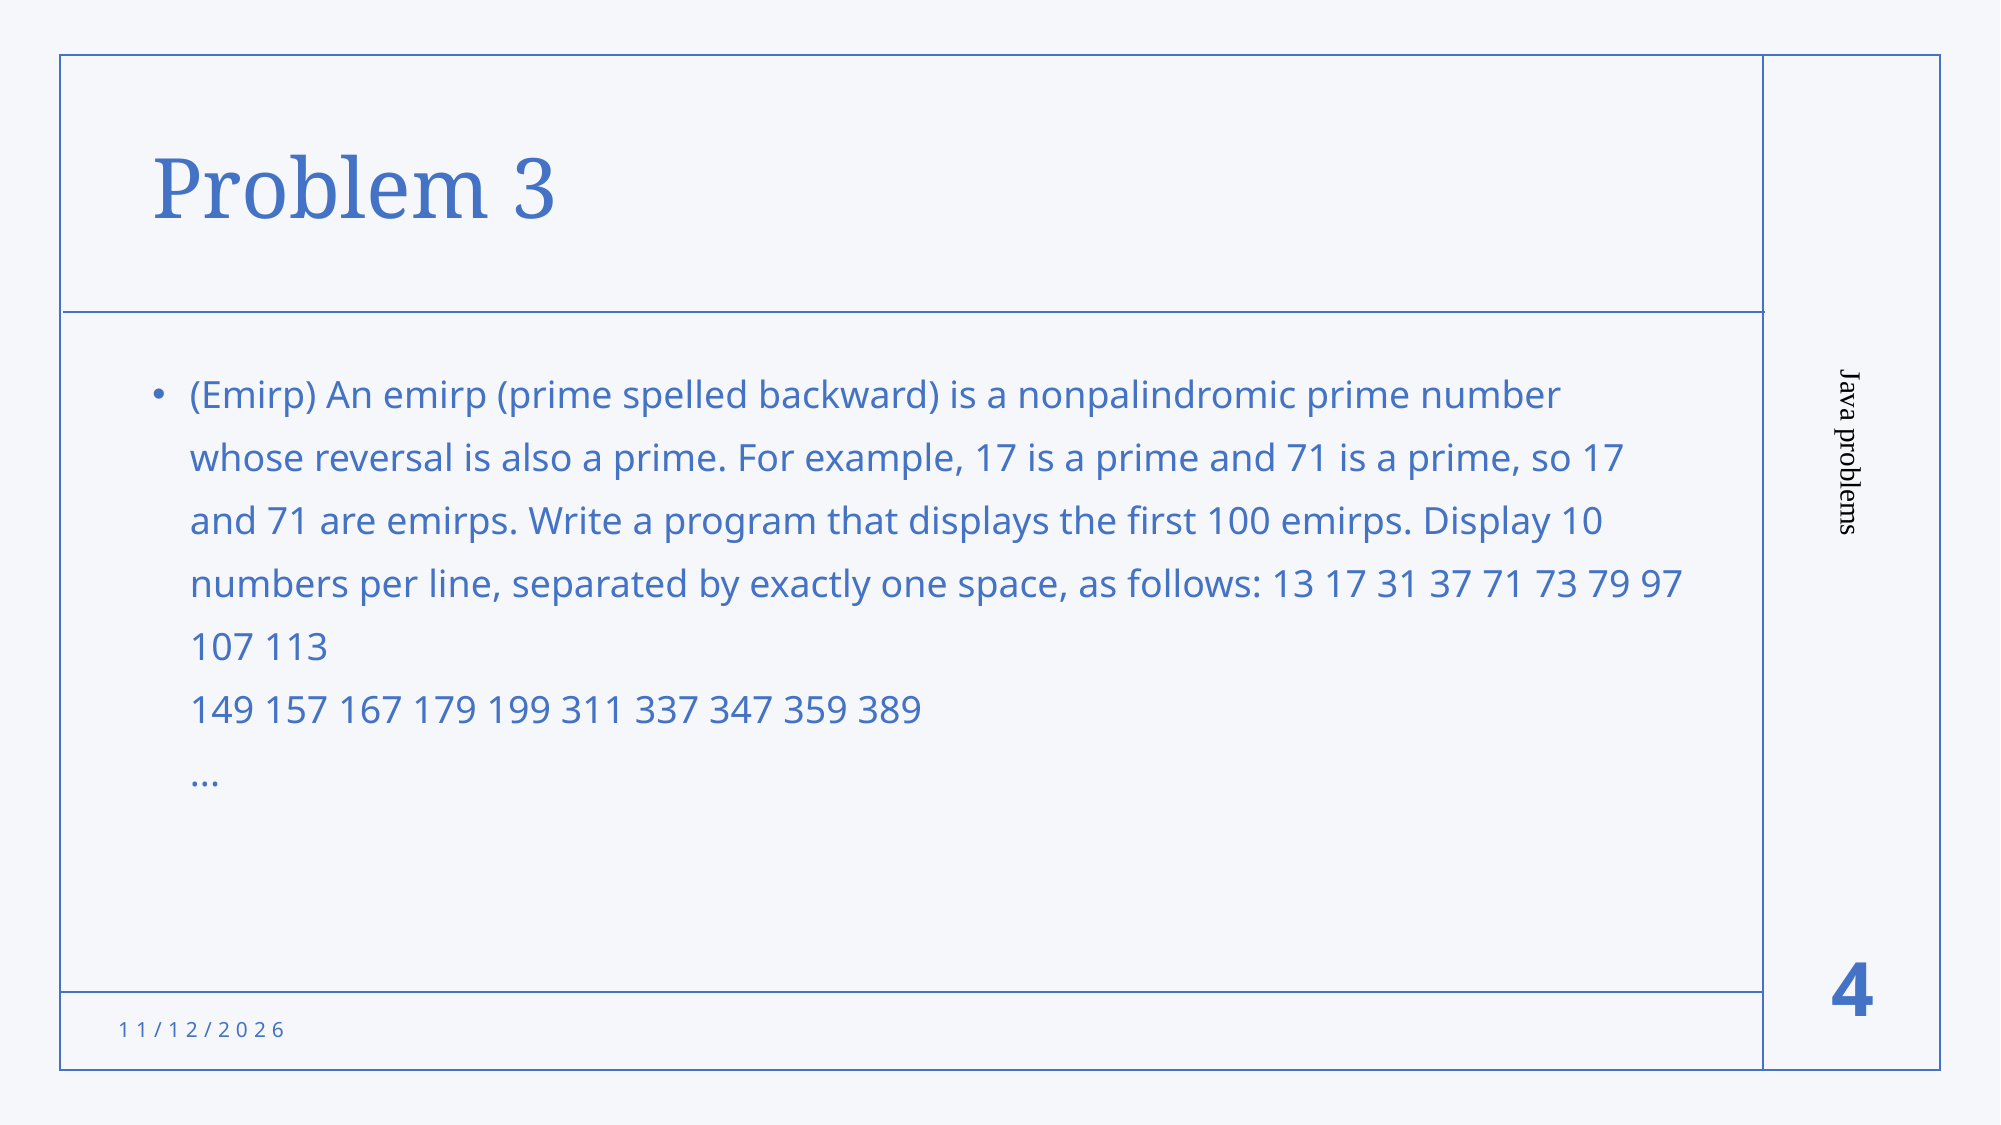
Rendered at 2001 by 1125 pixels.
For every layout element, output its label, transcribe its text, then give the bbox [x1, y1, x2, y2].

slide_number 4 [1775, 930, 1932, 1055]
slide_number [103, 1007, 621, 1055]
list (Emirp) An emirp (prime spelled backward) is a nonpalindromic prime number whose reversal is also a prime. For example, 17 is a prime and 71 is a prime, so 17 and 71 are emirps. Write a program that displays the first 100 emirps. Display 10 numbers per line, separated by exactly one space, as follows: 13 17 31 37 71 73 79 97 107 113 149 157 167 179 199 311 337 347 359 389 ... [137, 345, 1701, 944]
footer Java problems [1822, 115, 1883, 791]
title Problem 3 [137, 89, 1701, 294]
